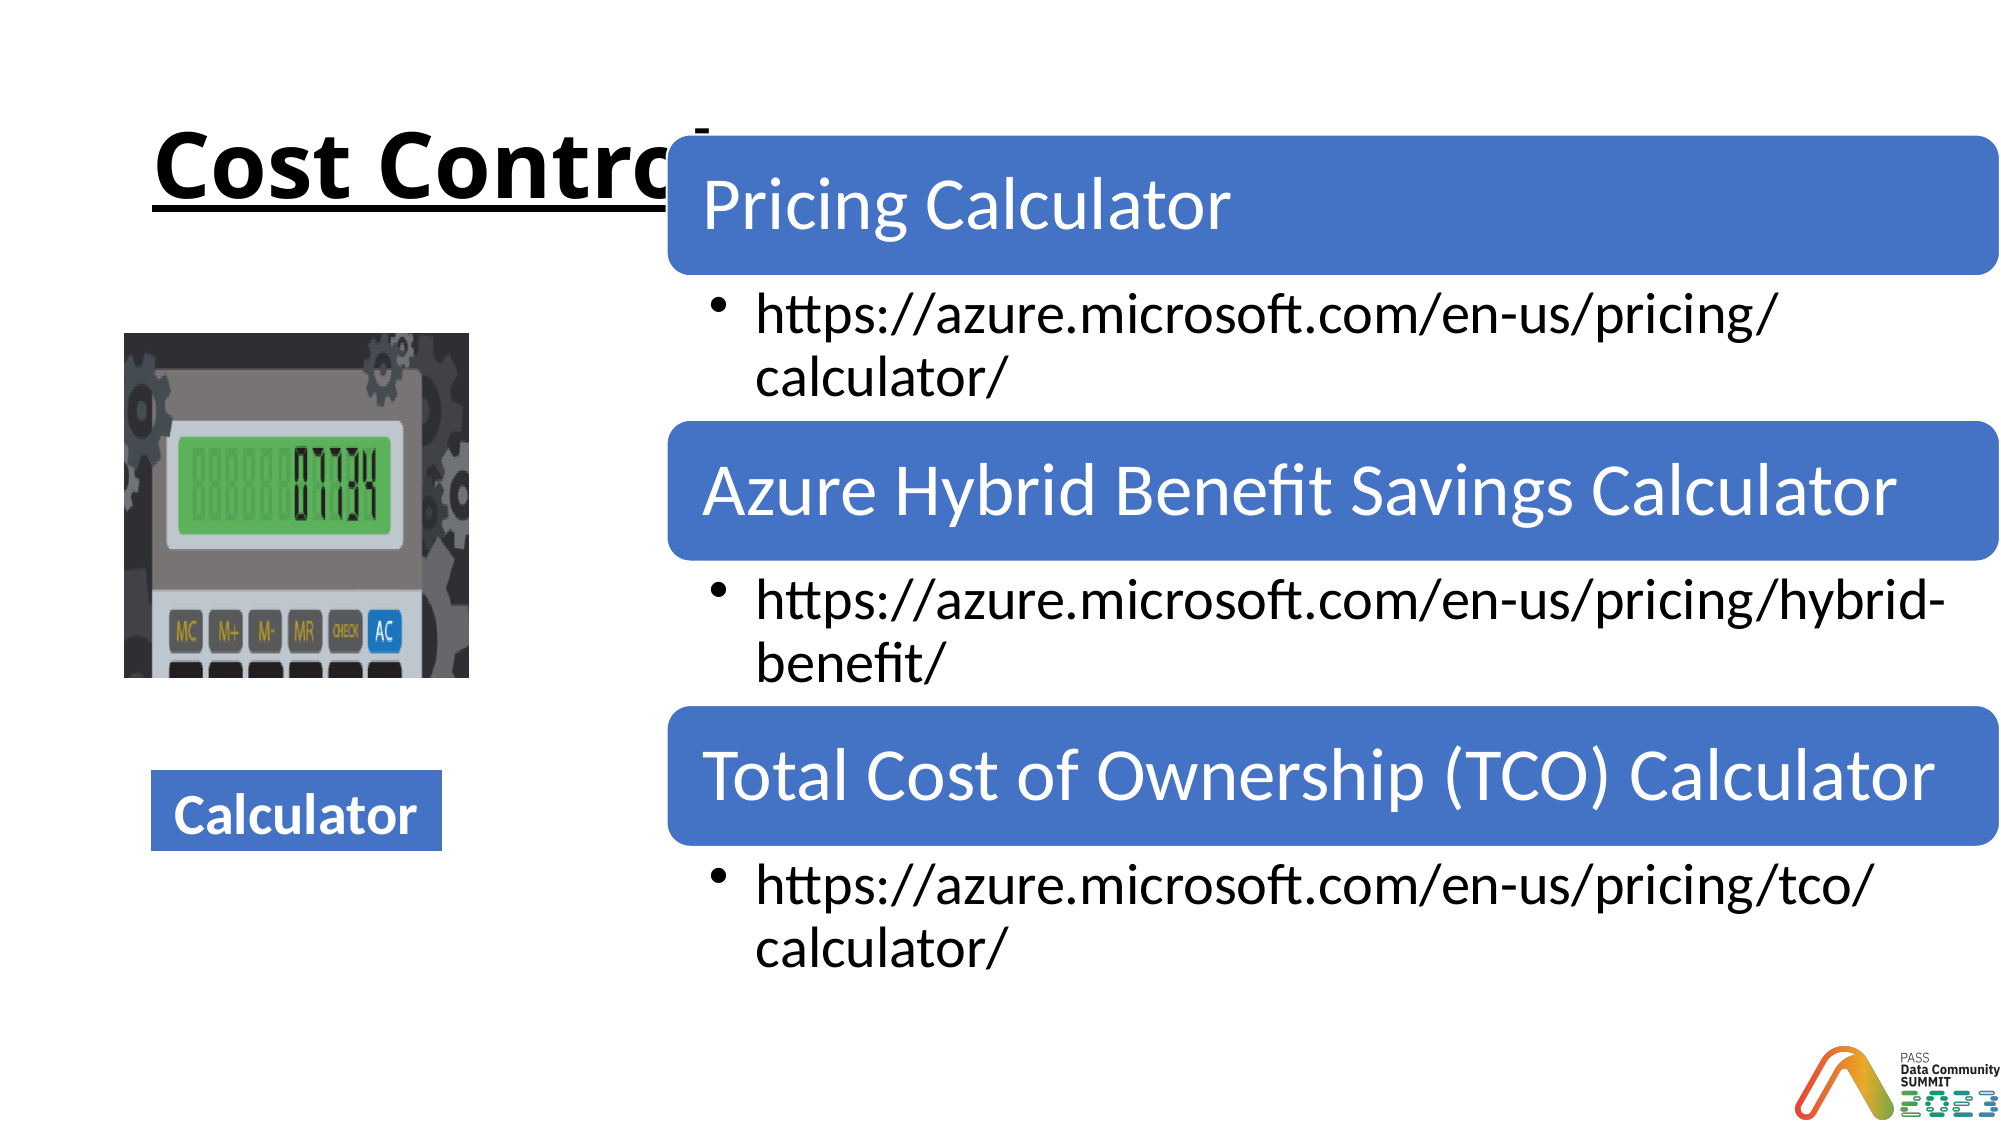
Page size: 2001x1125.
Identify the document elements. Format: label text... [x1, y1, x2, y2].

text_box Calculator [148, 767, 445, 855]
picture [123, 332, 469, 678]
title Cost Control [137, 59, 1863, 278]
picture [1794, 1046, 2000, 1120]
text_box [666, 117, 2000, 1007]
